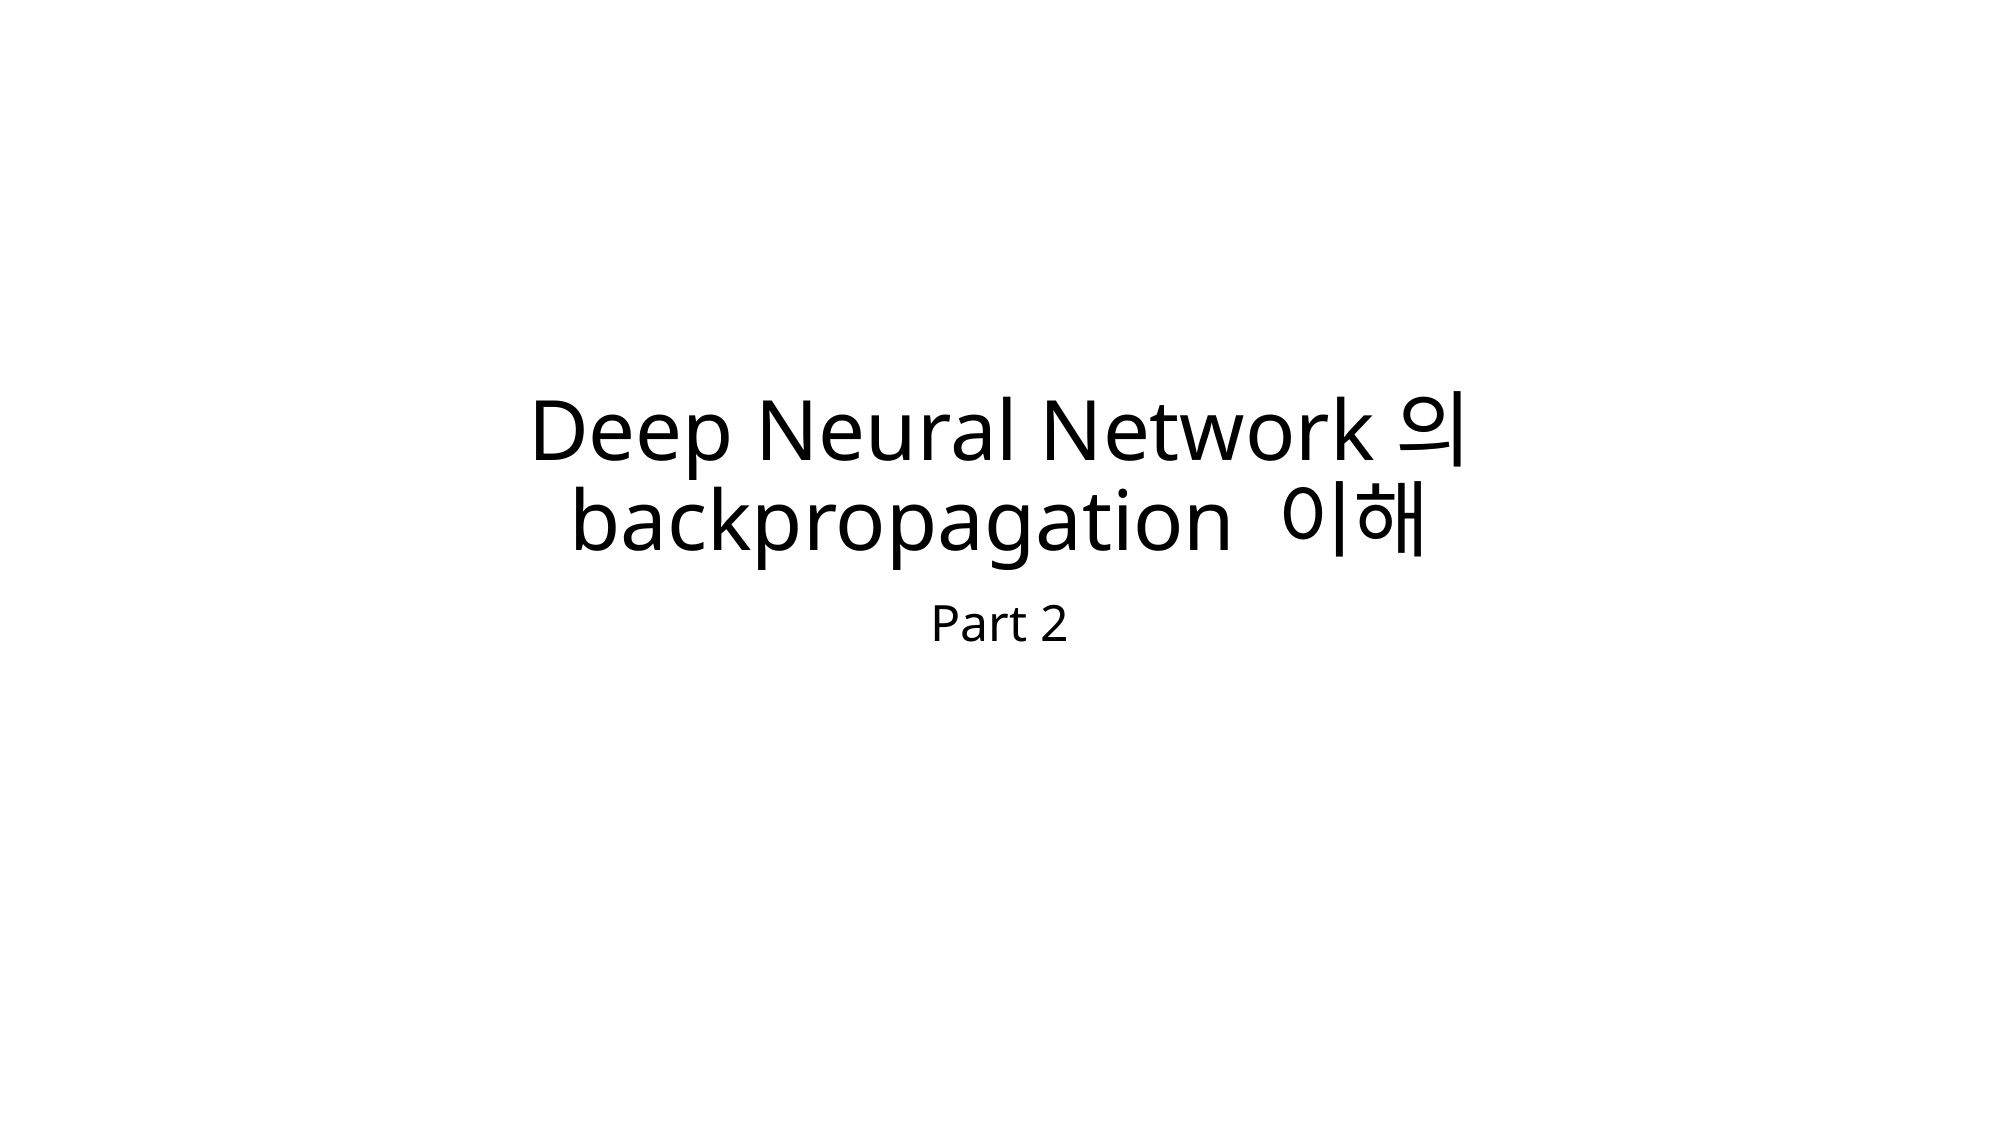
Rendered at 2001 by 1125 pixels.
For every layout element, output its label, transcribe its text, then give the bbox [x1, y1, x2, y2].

subtitle Part 2 [249, 590, 1750, 863]
title Deep Neural Network의 backpropagation 이해 [249, 184, 1750, 576]
